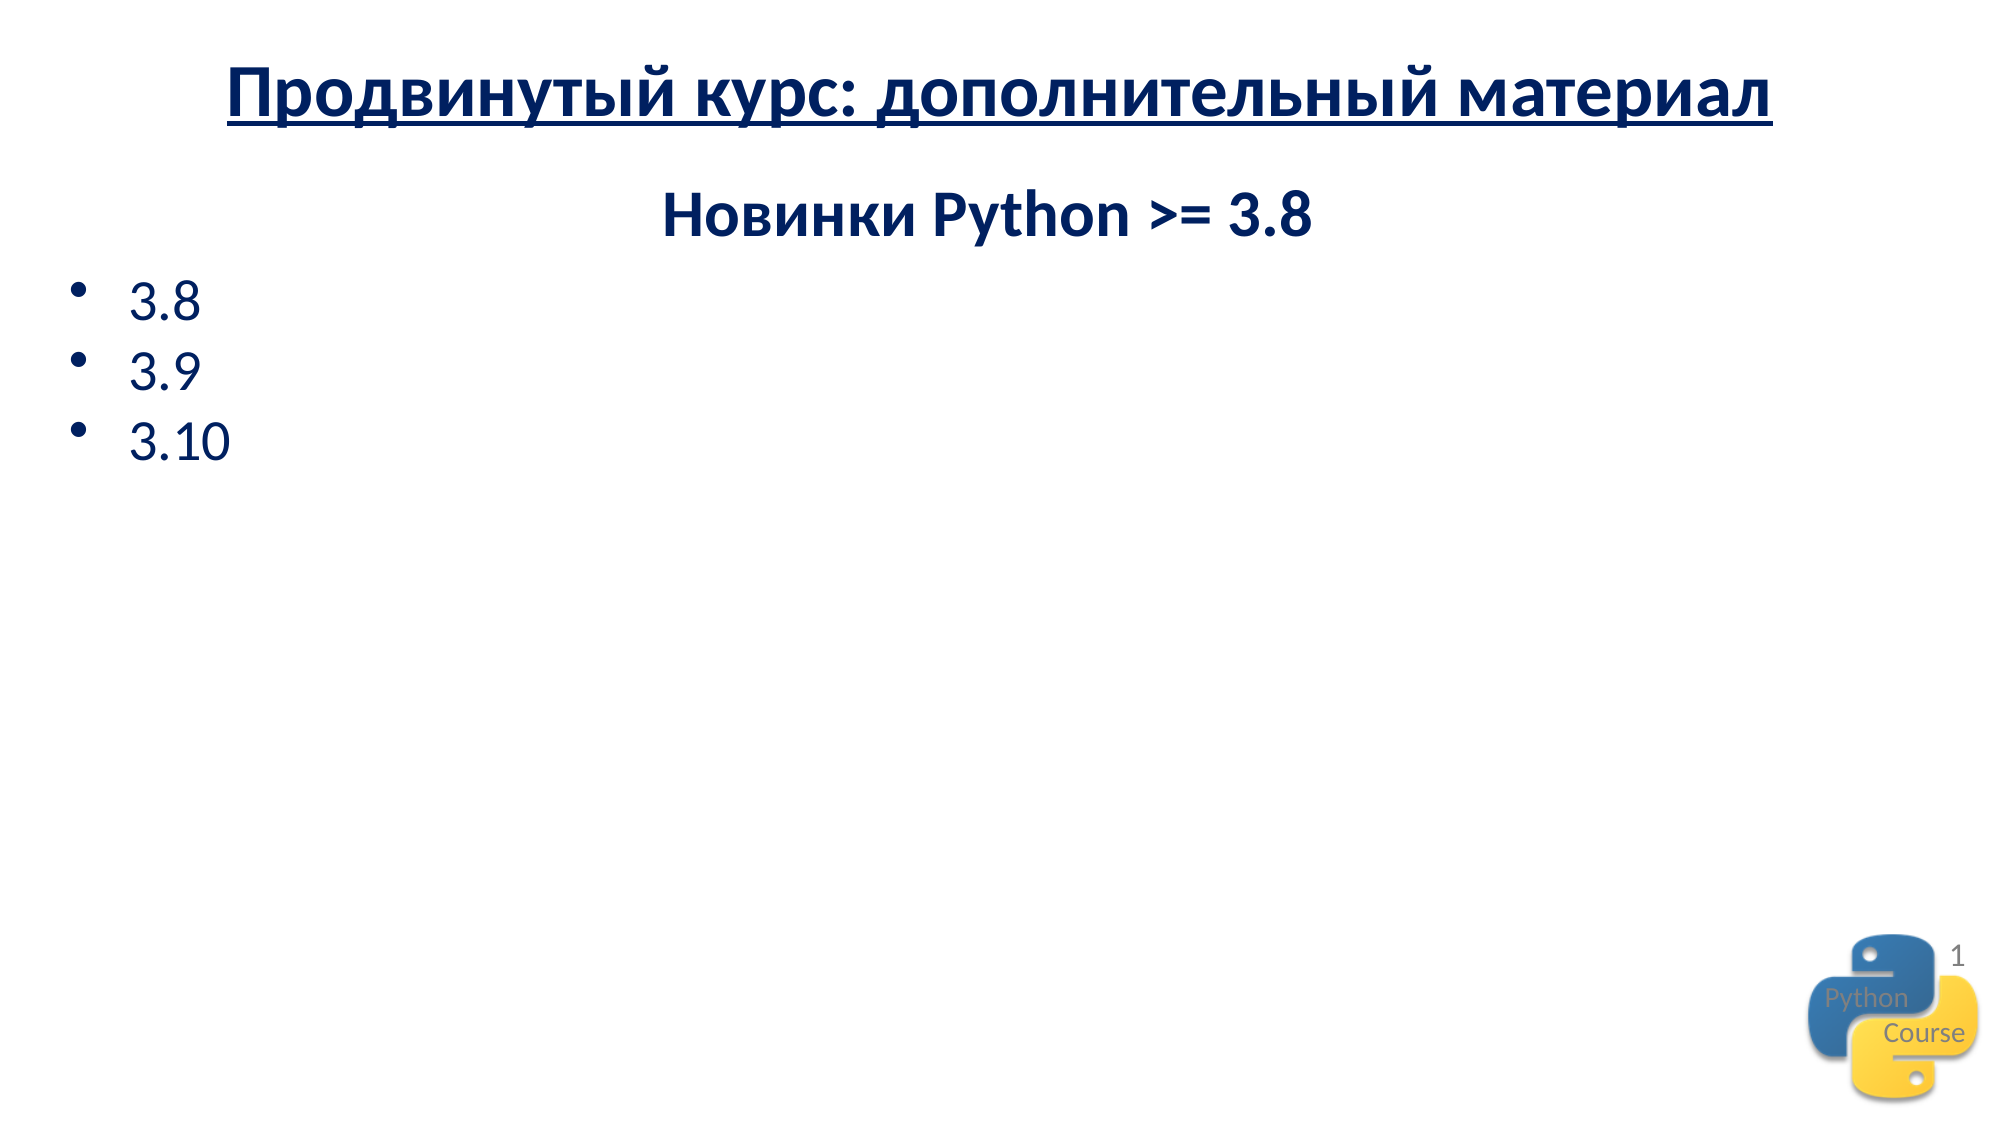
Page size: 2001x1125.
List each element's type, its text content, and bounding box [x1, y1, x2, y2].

picture [1801, 932, 1985, 1110]
text_box Новинки Python >= 3.8 3.8 3.9 3.10 [54, 162, 1938, 1097]
title Продвинутый курс: дополнительный материал [0, 34, 2000, 149]
